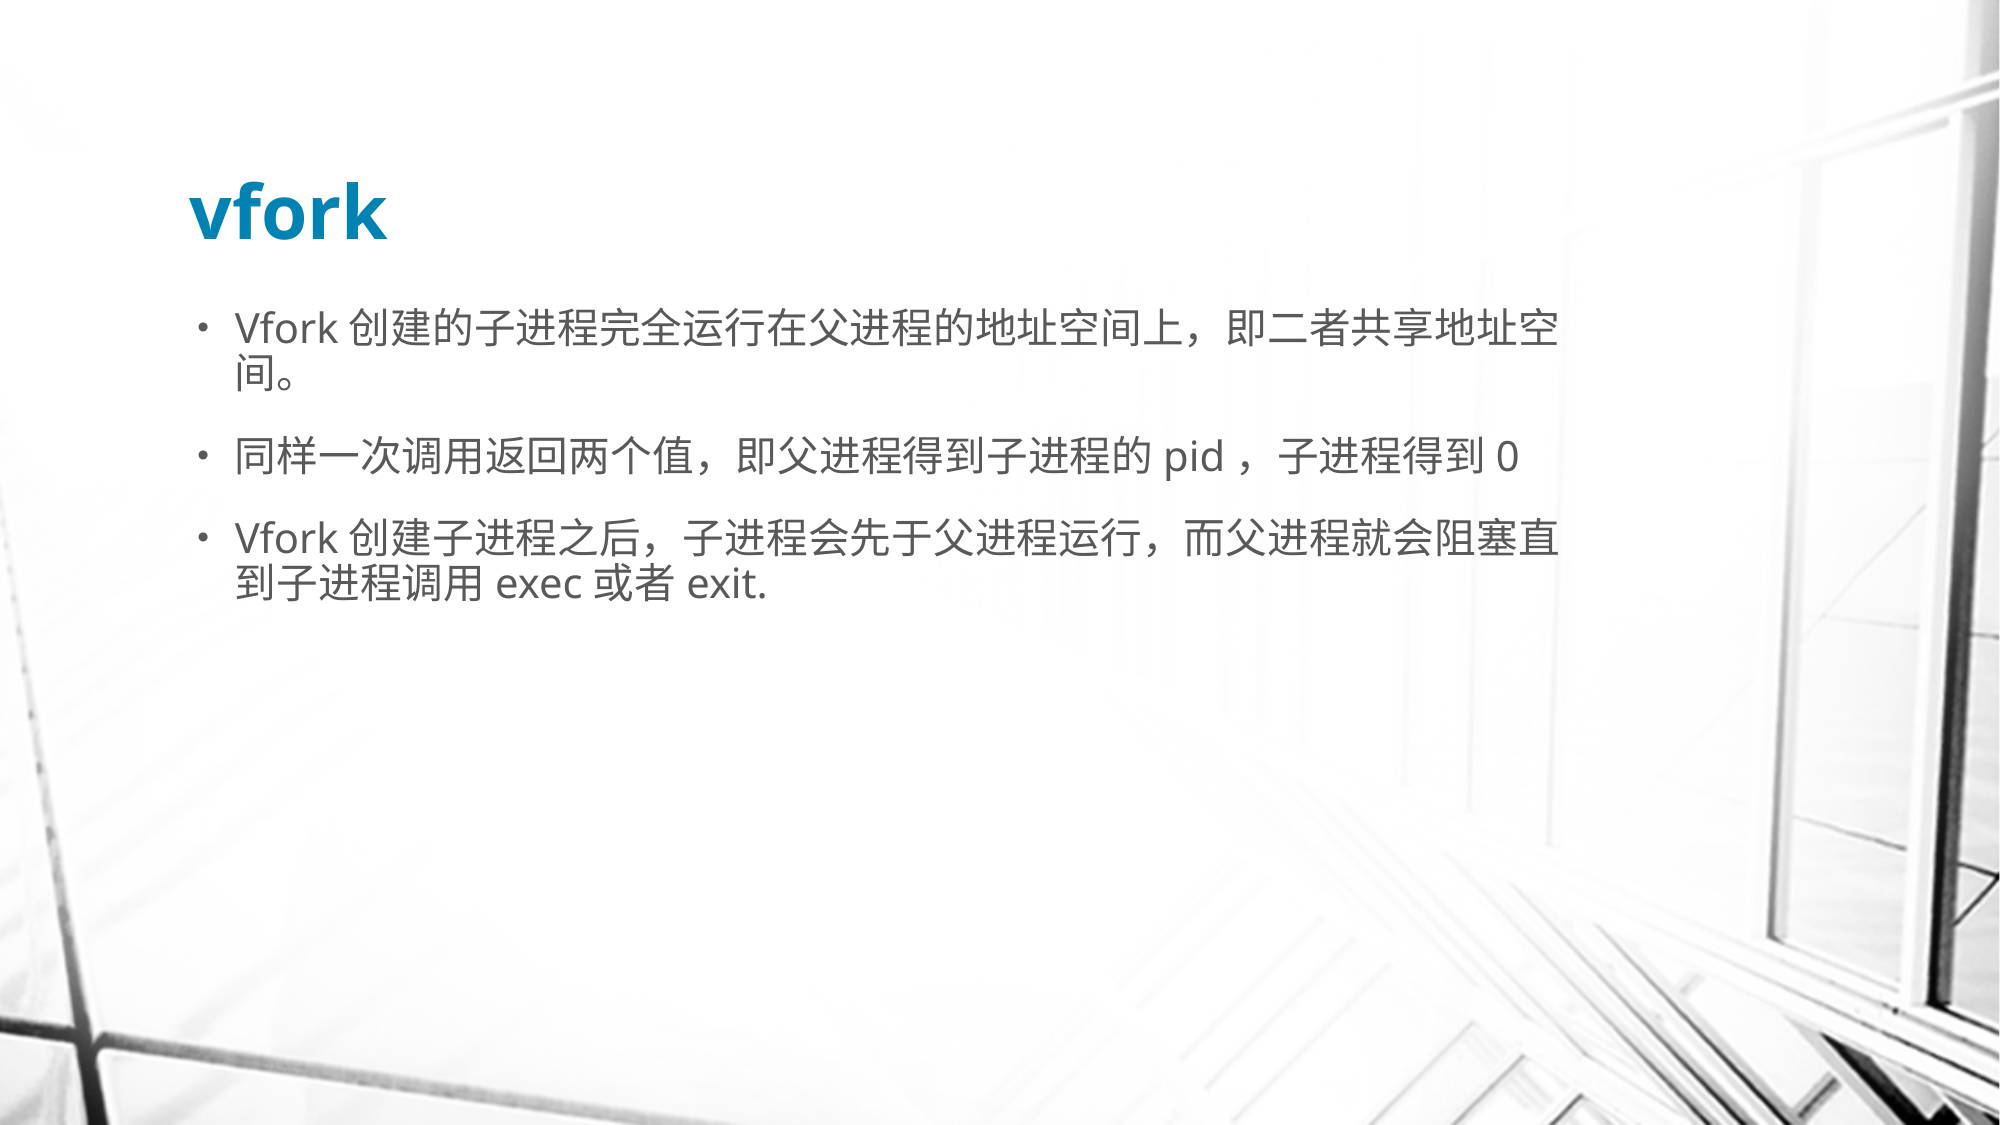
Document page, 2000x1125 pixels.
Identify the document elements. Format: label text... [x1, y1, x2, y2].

picture [0, 0, 2000, 1125]
list Vfork创建的子进程完全运行在父进程的地址空间上，即二者共享地址空间。 同样一次调用返回两个值，即父进程得到子进程的pid，子进程得到0 Vfork创建子进程之后，子进程会先于父进程运行，而父进程就会阻塞直到子进程调用exec或者exit. [174, 299, 1600, 988]
title vfork [174, 87, 1600, 263]
